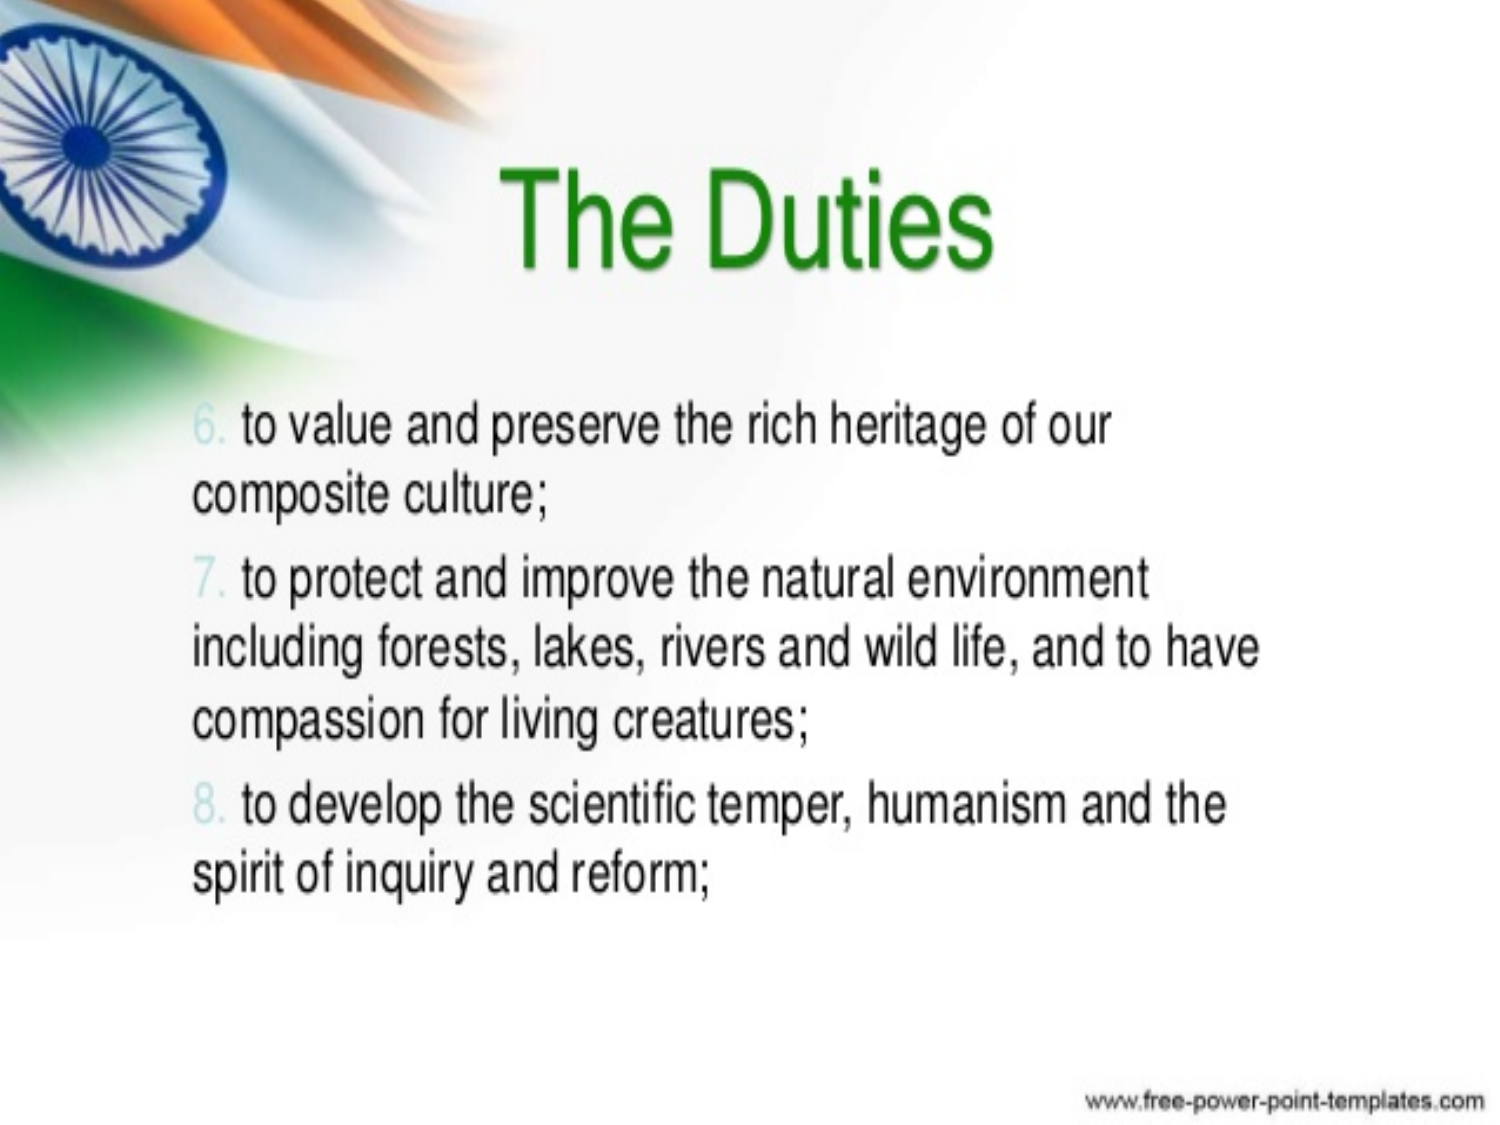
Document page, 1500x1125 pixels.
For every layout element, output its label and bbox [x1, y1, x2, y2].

list [0, 0, 1500, 1125]
